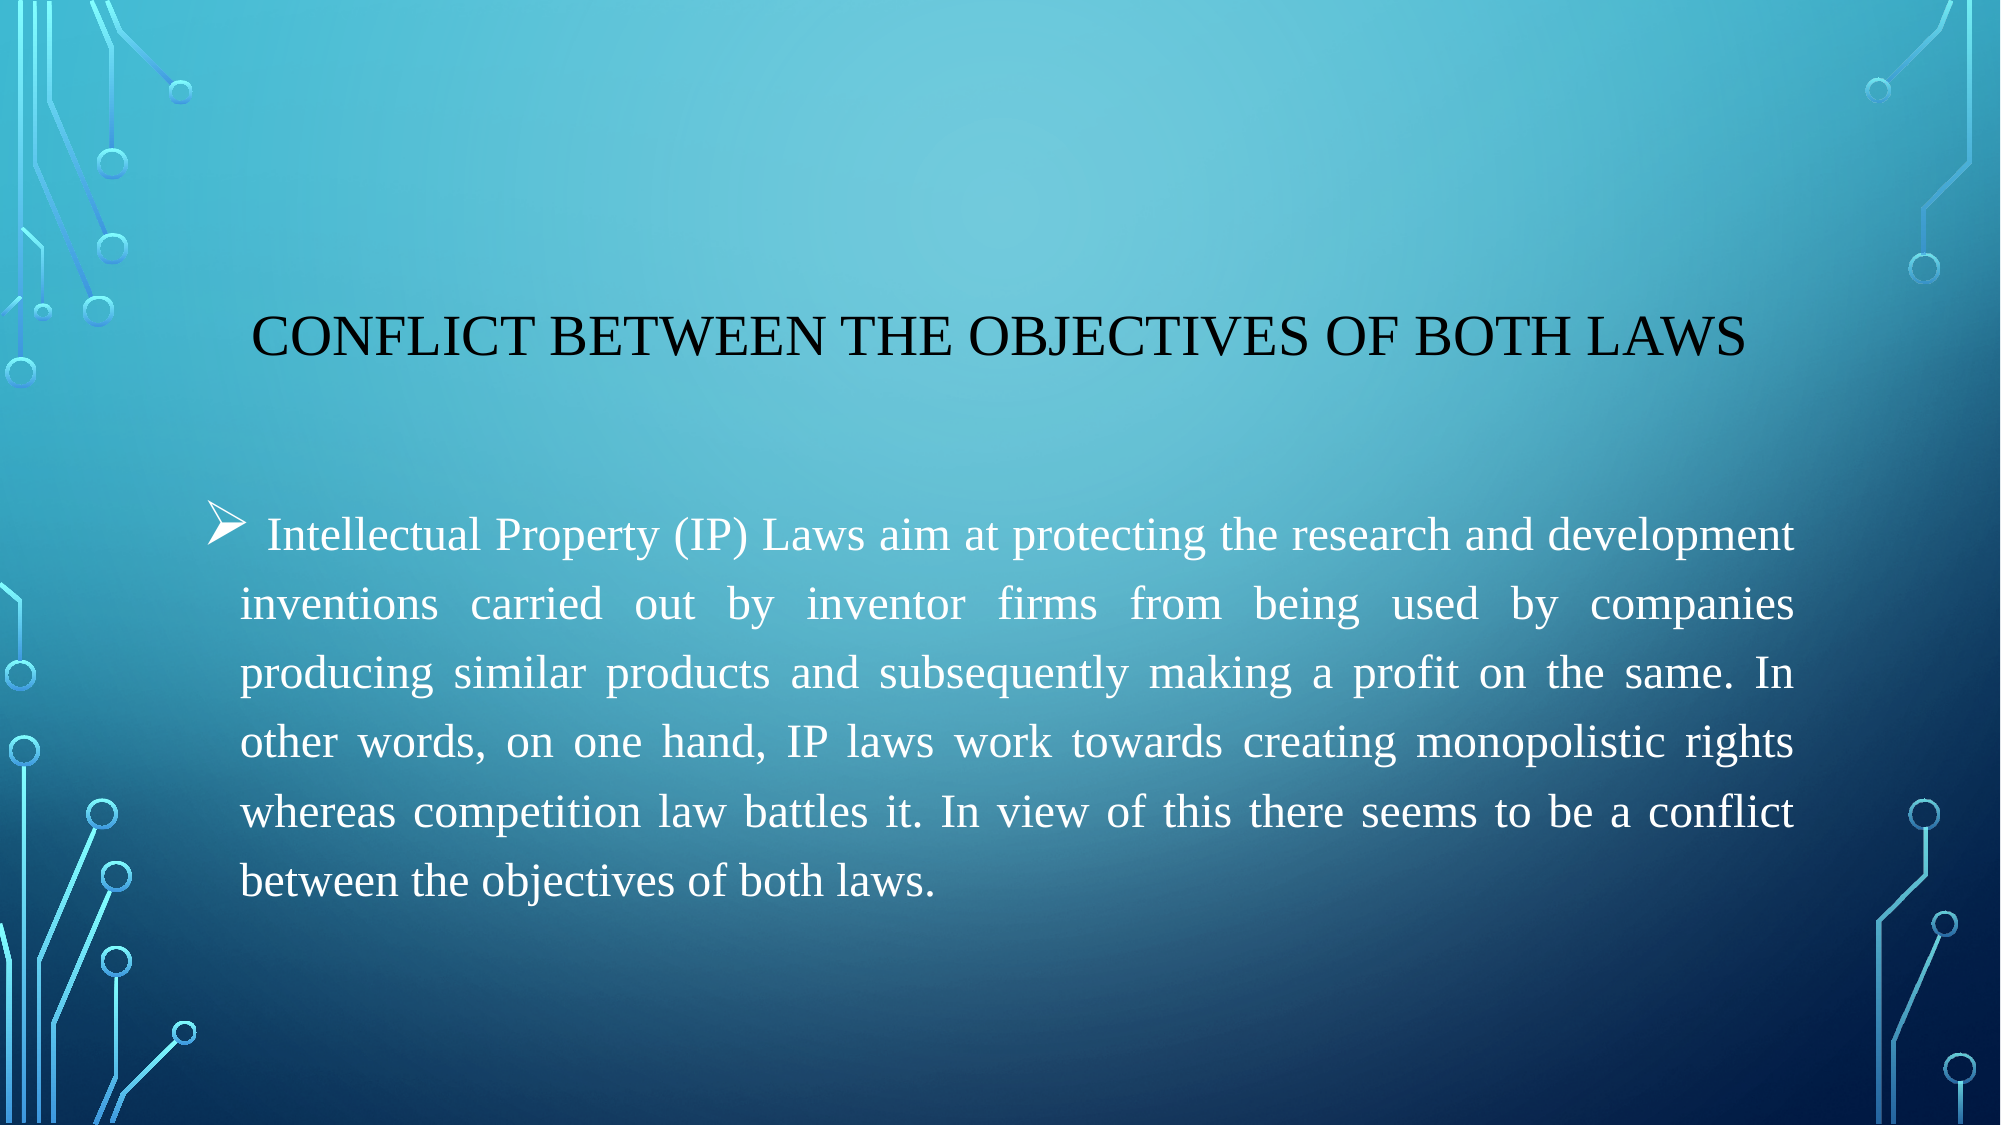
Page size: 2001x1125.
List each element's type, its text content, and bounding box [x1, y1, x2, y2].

list Intellectual Property (IP) Laws aim at protecting the research and development inventions carried out by inventor firms from being used by companies producing similar products and subsequently making a profit on the same. In other words, on one hand, IP laws work towards creating monopolistic rights whereas competition law battles it. In view of this there seems to be a conflict between the objectives of both laws. [187, 480, 1813, 962]
title CONFLICT BETWEEN THE OBJECTIVES OF BOTH LAWS [187, 239, 1813, 434]
